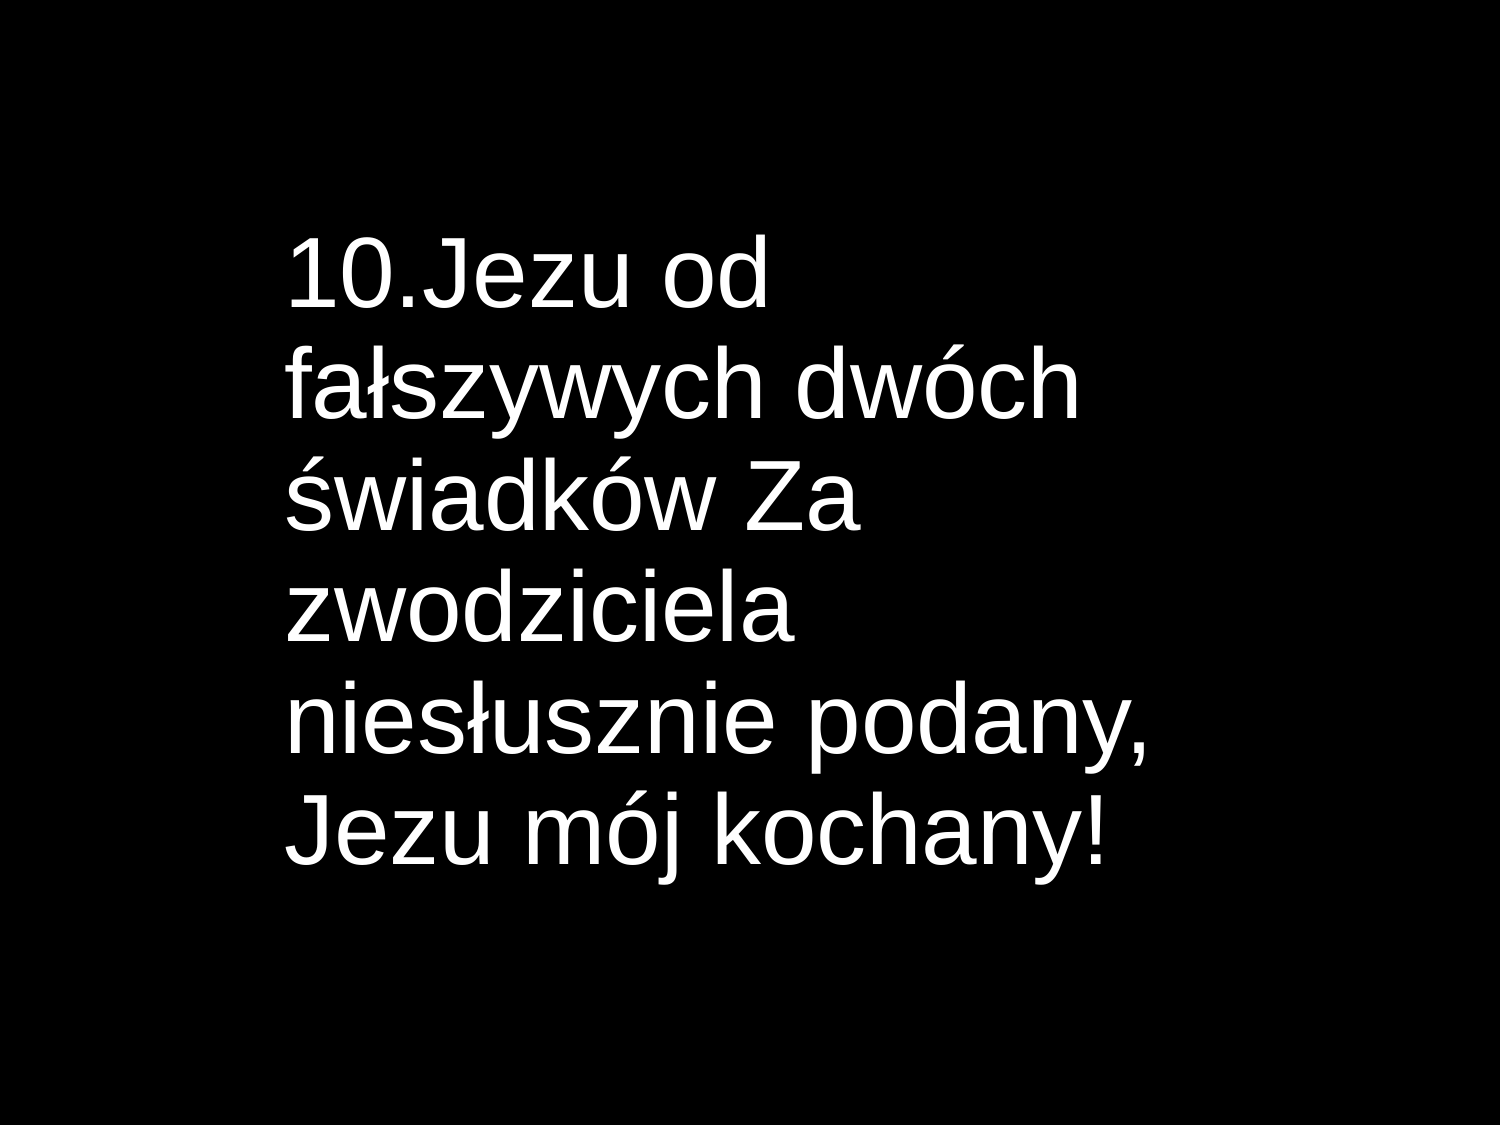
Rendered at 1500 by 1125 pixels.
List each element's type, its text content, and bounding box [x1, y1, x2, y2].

text_box 10.Jezu od fałszywych dwóch świadków Za zwodziciela niesłusznie podany, Jezu mój kochany! [269, 210, 1243, 895]
